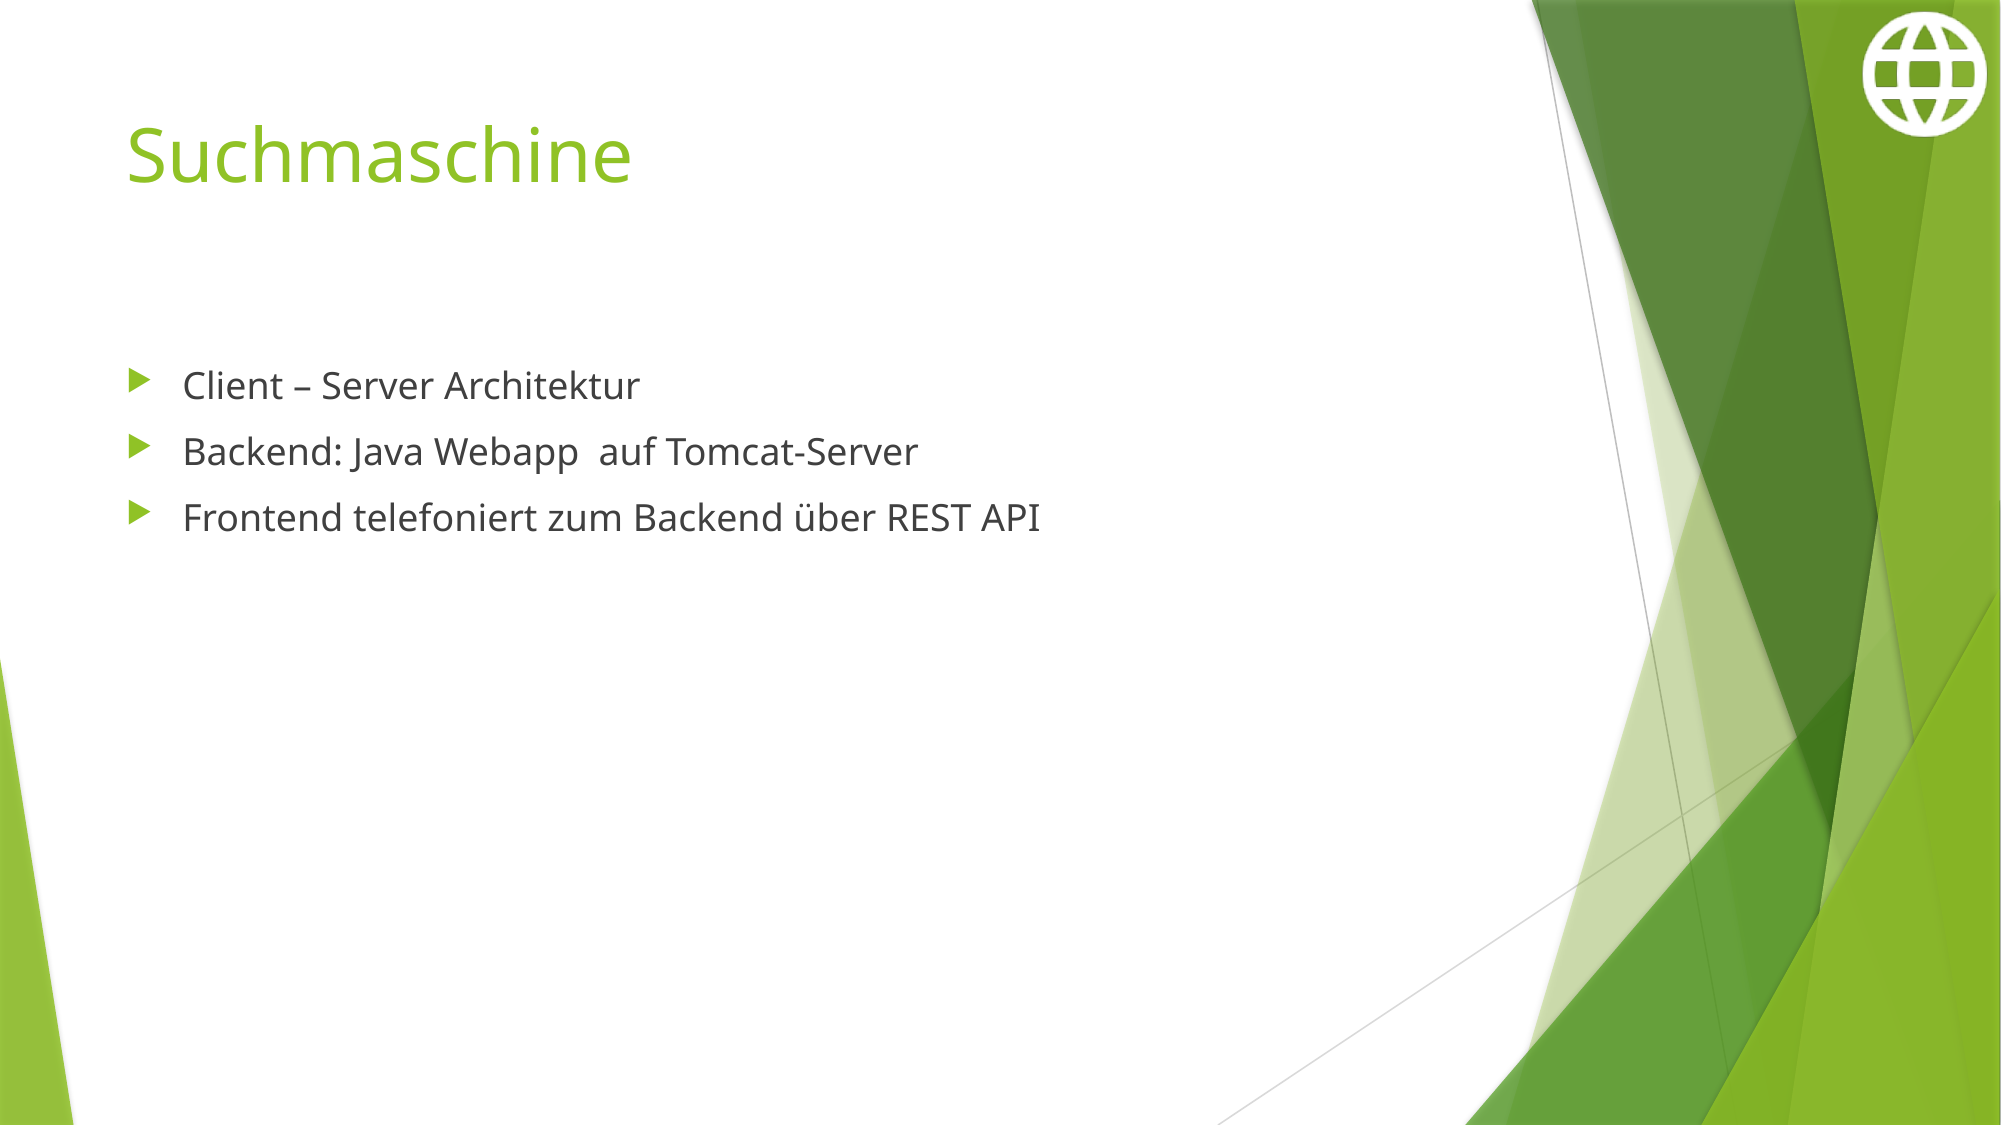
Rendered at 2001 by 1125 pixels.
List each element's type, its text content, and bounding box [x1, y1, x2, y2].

title Suchmaschine [111, 99, 1522, 317]
picture [1849, 0, 2000, 151]
list Client – Server Architektur Backend: Java Webapp auf Tomcat-Server Frontend telefoniert zum Backend über REST API [111, 354, 1522, 992]
